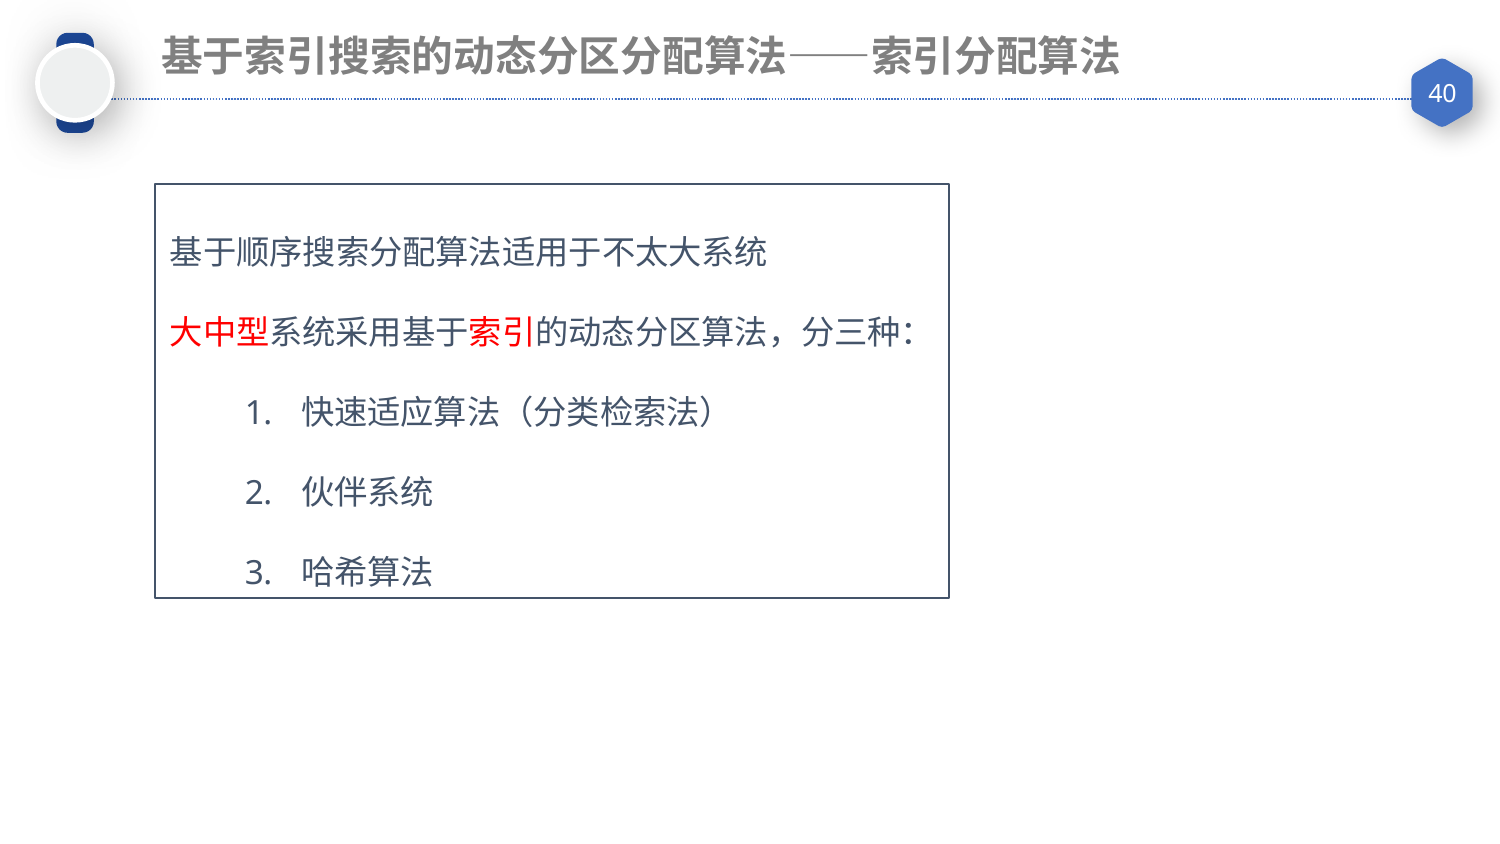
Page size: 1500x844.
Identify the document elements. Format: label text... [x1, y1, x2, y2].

text_box 基于索引搜索的动态分区分配算法——索引分配算法 [150, 23, 1163, 85]
text_box 基于顺序搜索分配算法适用于不太大系统 大中型系统采用基于索引的动态分区算法，分三种： 快速适应算法（分类检索法） 伙伴系统 哈希算法 [154, 184, 950, 599]
